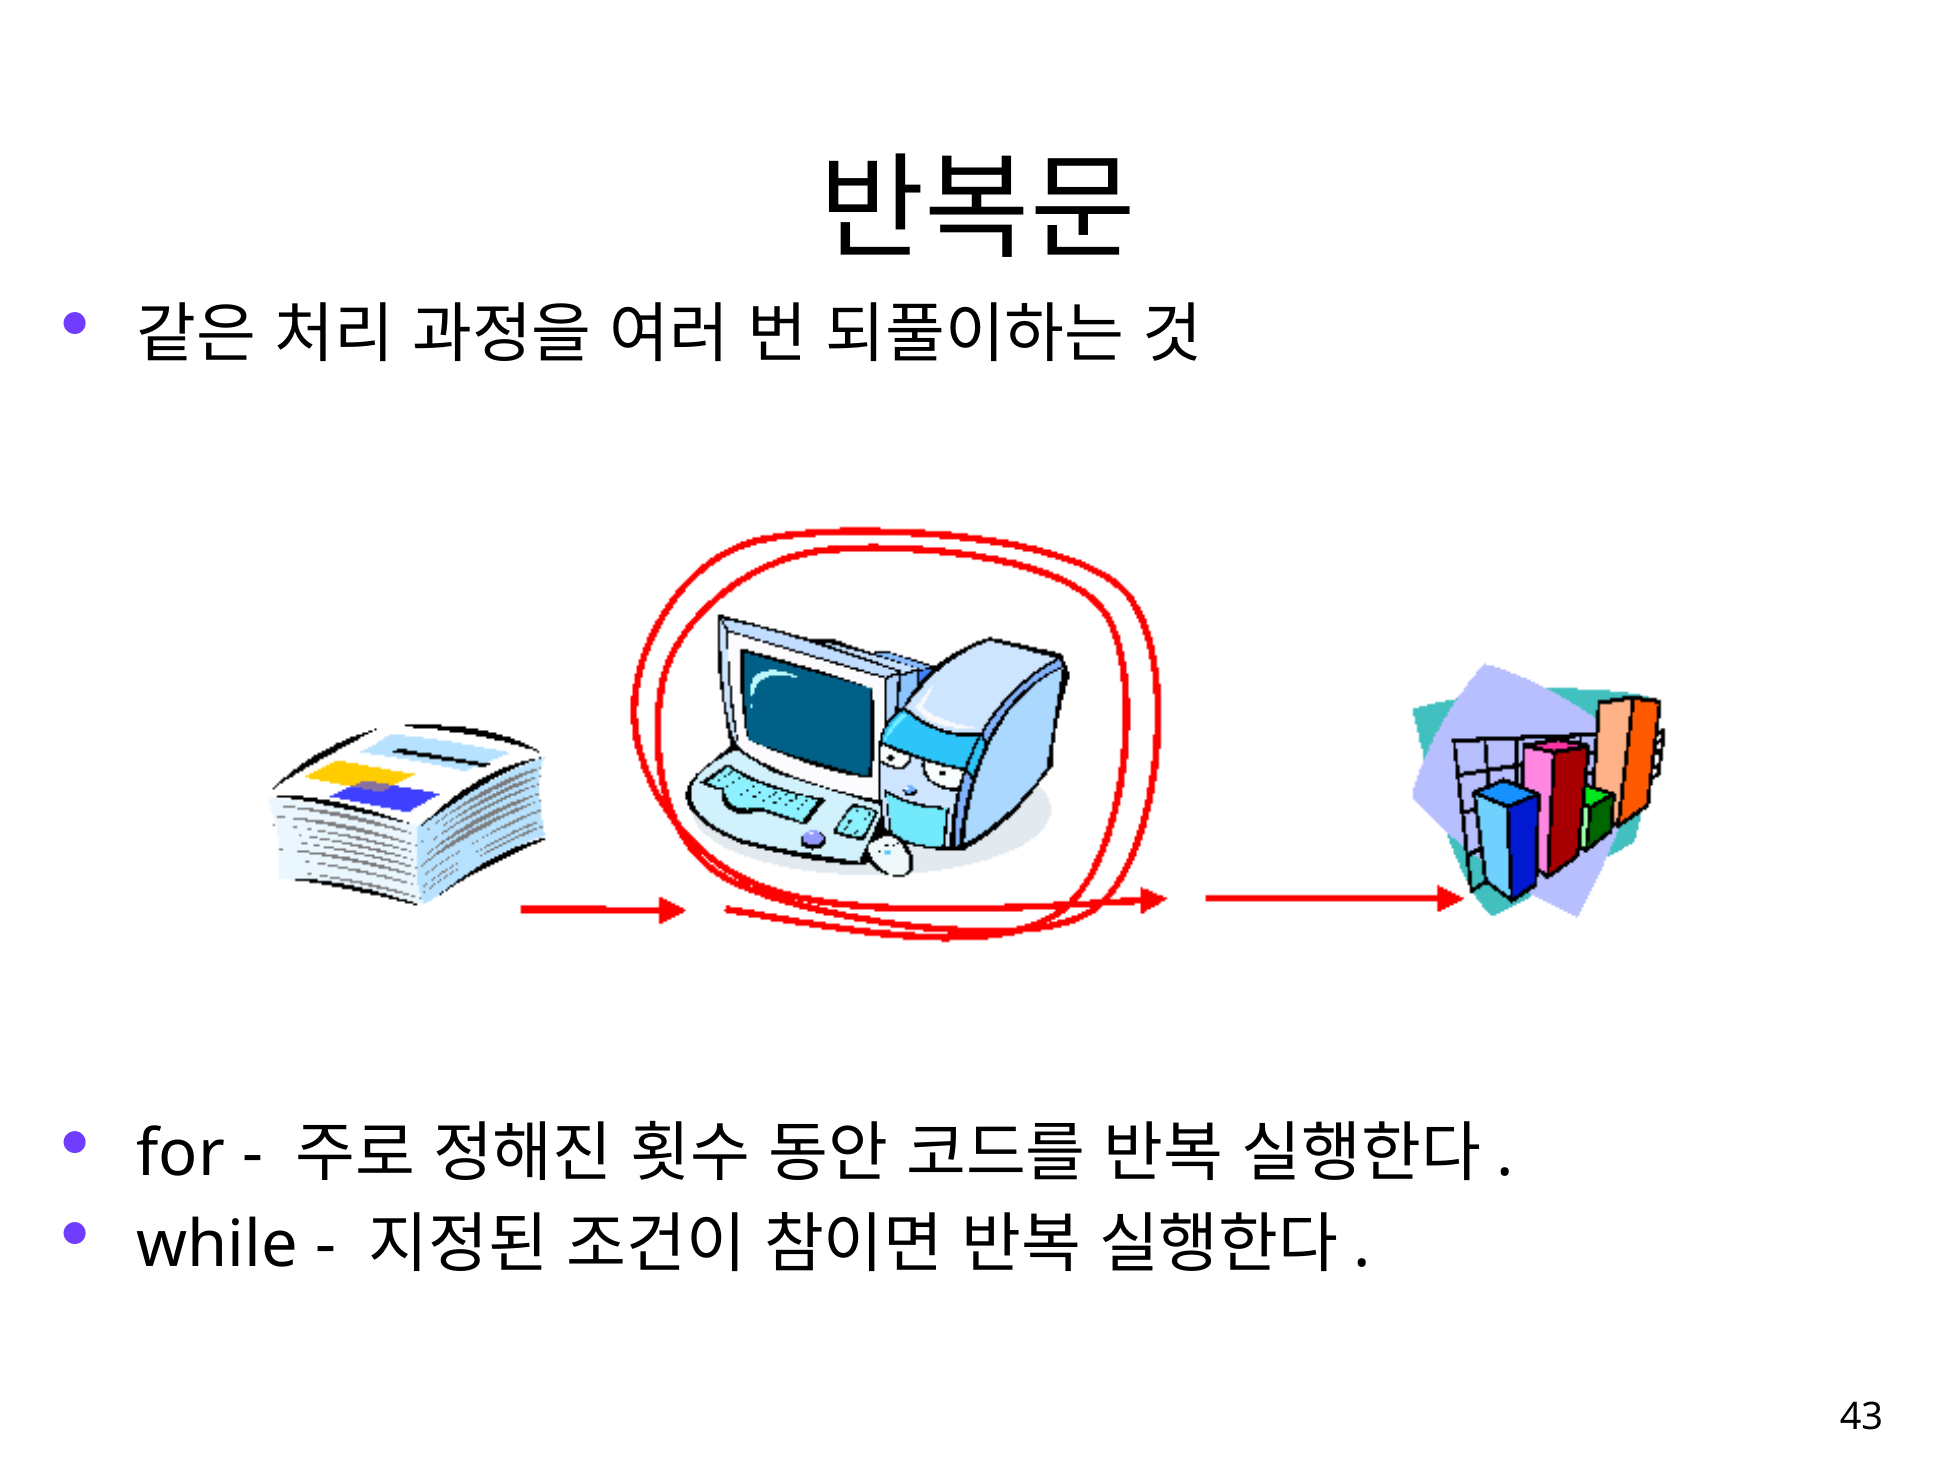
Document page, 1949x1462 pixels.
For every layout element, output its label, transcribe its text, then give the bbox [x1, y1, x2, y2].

list 같은 처리 과정을 여러 번 되풀이하는 것 for - 주로 정해진 횟수 동안 코드를 반복 실행한다. while - 지정된 조건이 참이면 반복 실행한다. [48, 284, 1897, 1343]
text_box 반복문 [181, 116, 1774, 280]
slide_number 43 [1496, 1372, 1899, 1462]
picture [249, 488, 1700, 973]
